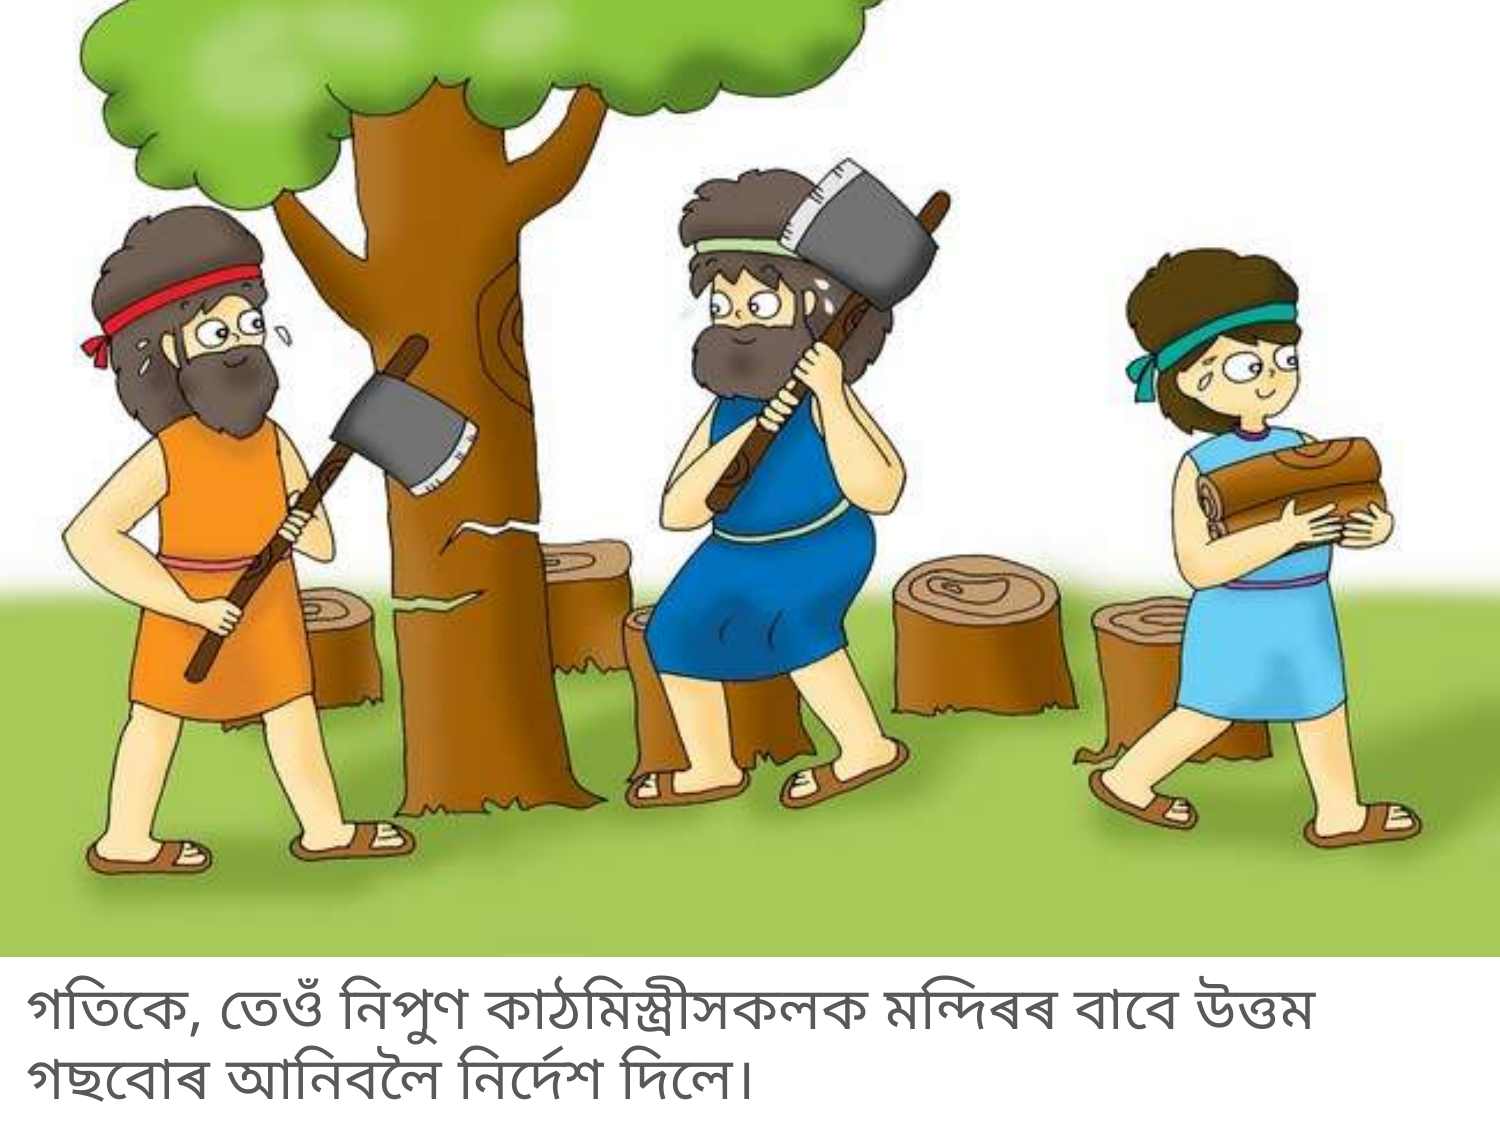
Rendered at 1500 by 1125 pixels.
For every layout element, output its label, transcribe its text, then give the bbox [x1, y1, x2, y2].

picture [0, 0, 1500, 957]
text_box গতিকে, তেওঁ নিপুণ কাঠমিস্ত্ৰীসকলক মন্দিৰৰ বাবে উত্তম গছবোৰ আনিবলৈ নিৰ্দেশ দিলে। [11, 965, 1483, 1119]
